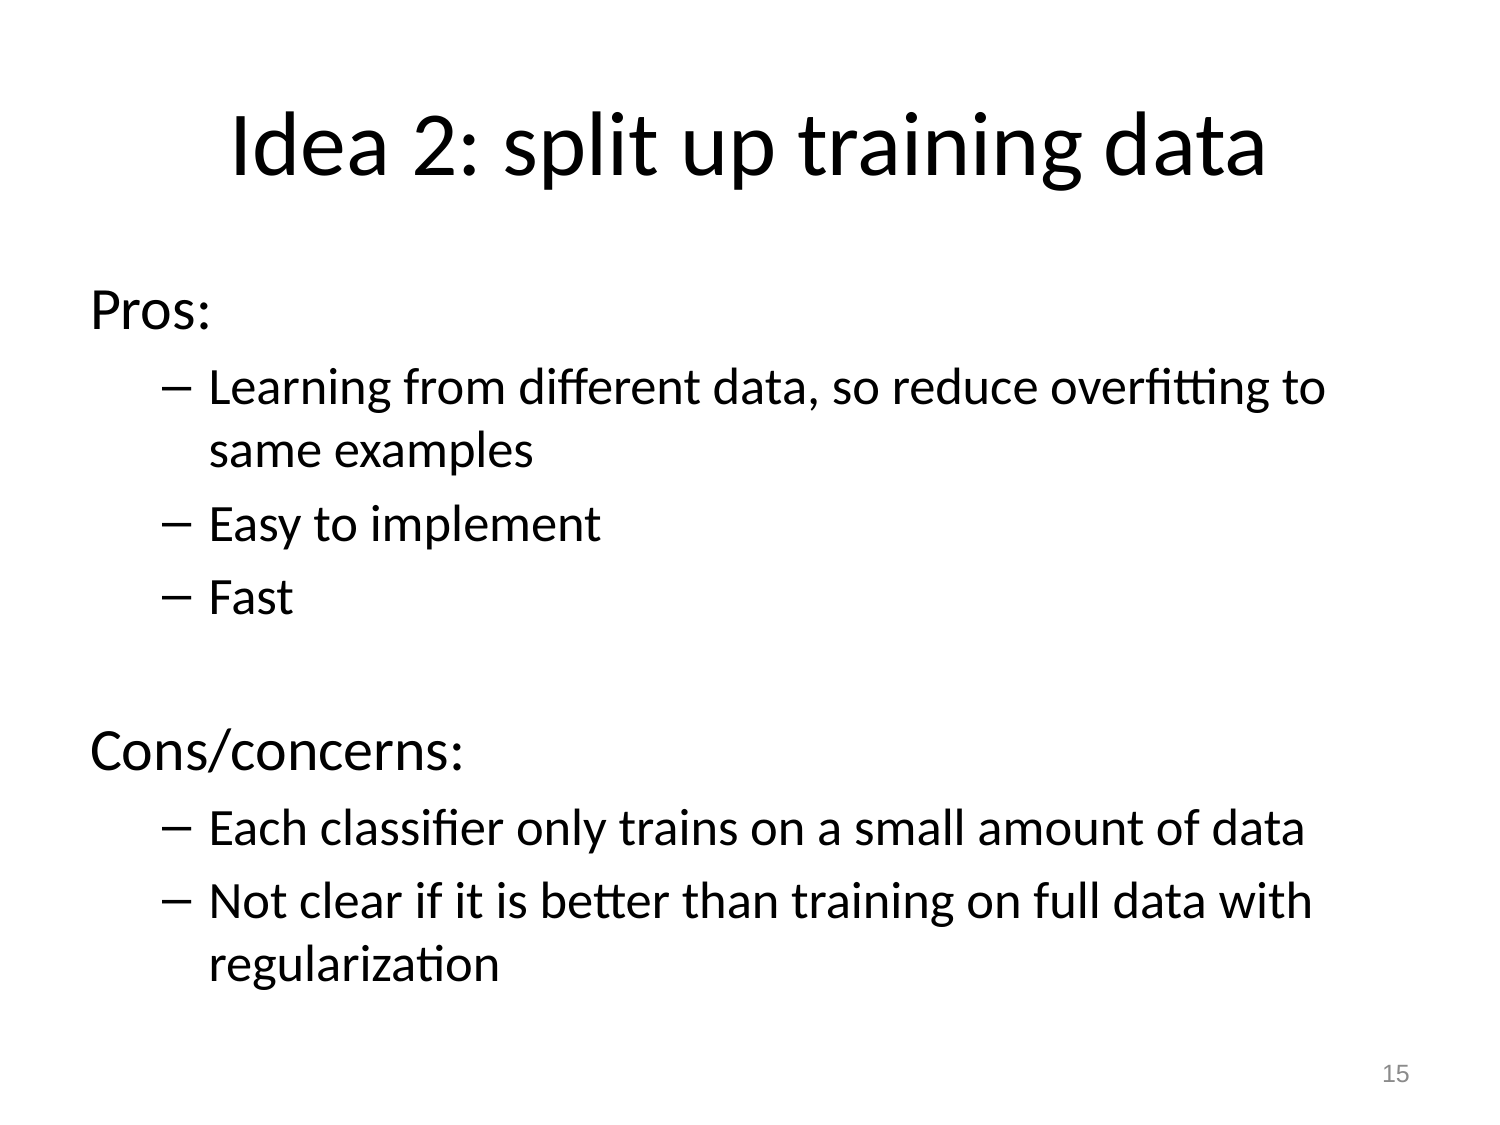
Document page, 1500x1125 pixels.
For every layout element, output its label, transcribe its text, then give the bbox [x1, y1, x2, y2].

list Pros: Learning from different data, so reduce overfitting to same examples Easy to implement Fast Cons/concerns: Each classifier only trains on a small amount of data Not clear if it is better than training on full data with regularization [75, 262, 1425, 1005]
title Idea 2: split up training data [75, 45, 1425, 233]
slide_number 15 [1074, 1042, 1425, 1103]
